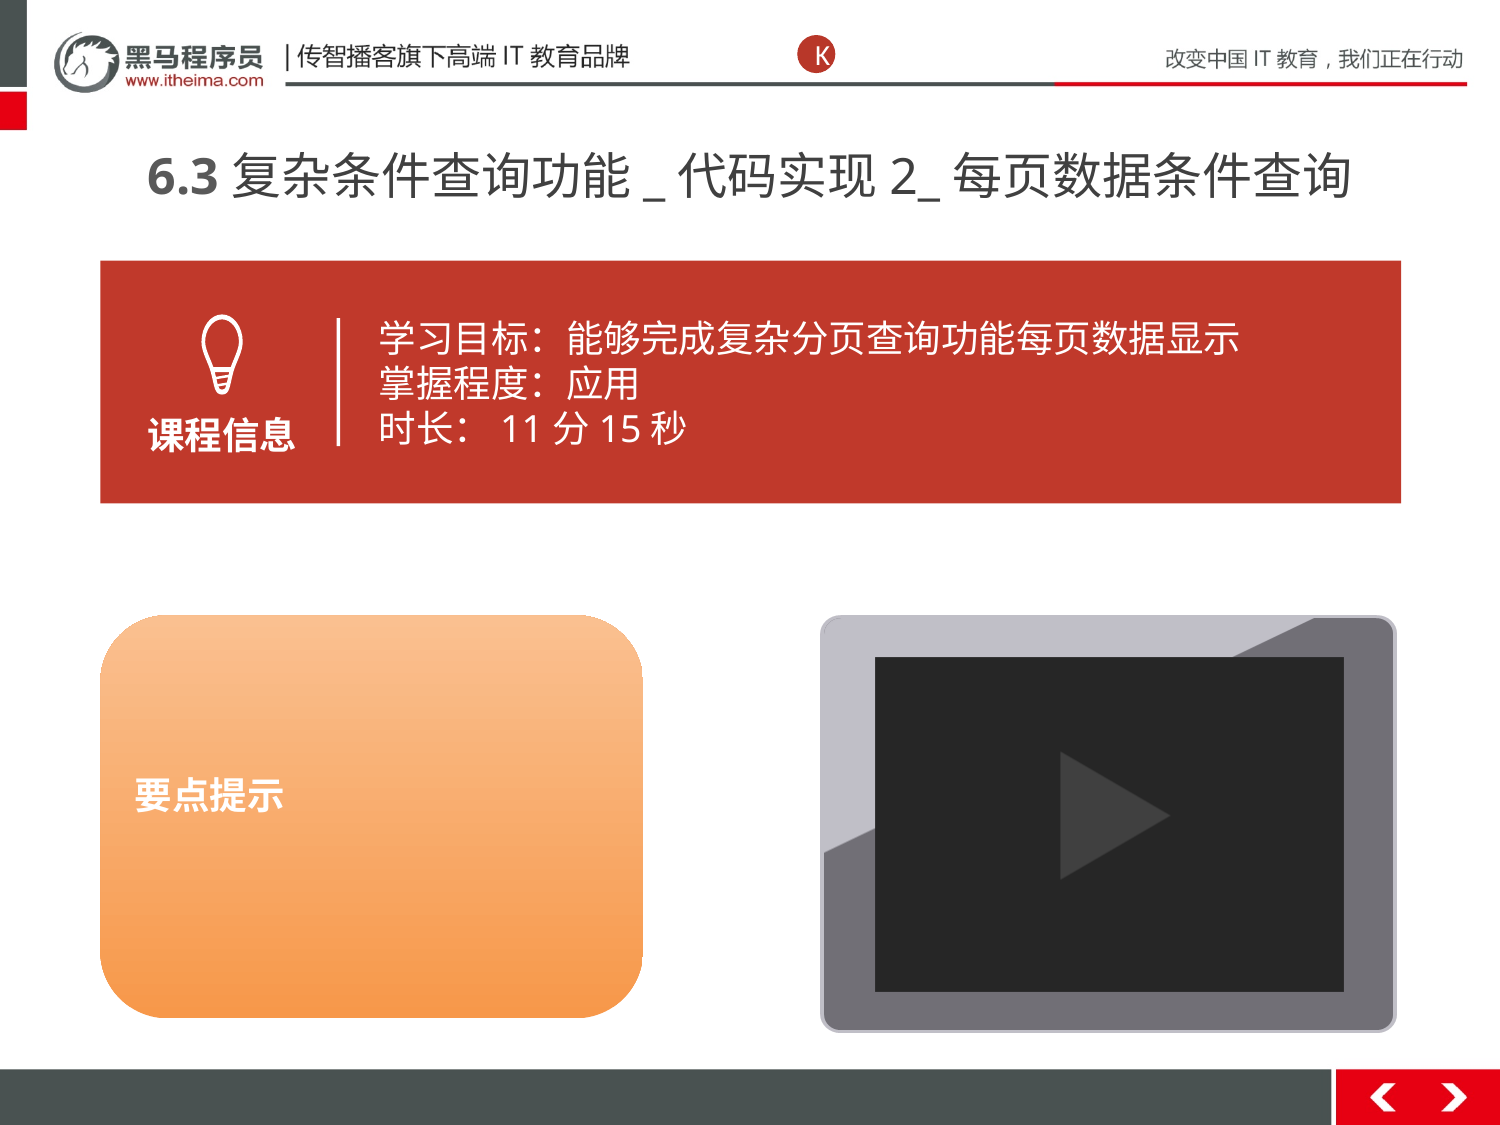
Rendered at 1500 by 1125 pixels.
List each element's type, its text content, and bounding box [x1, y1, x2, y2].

text_box [98, 258, 1403, 505]
text_box 6.3复杂条件查询功能_代码实现2_每页数据条件查询 [0, 137, 1500, 209]
text_box 要点提示 [100, 615, 643, 1019]
text_box [335, 316, 342, 448]
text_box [130, 314, 314, 466]
text_box K [795, 32, 838, 76]
text_box 学习目标：能够完成复杂分页查询功能每页数据显示 掌握程度：应用 时长：11分15秒 [364, 307, 1341, 458]
picture [0, 209, 1500, 1125]
picture [0, 0, 1500, 137]
